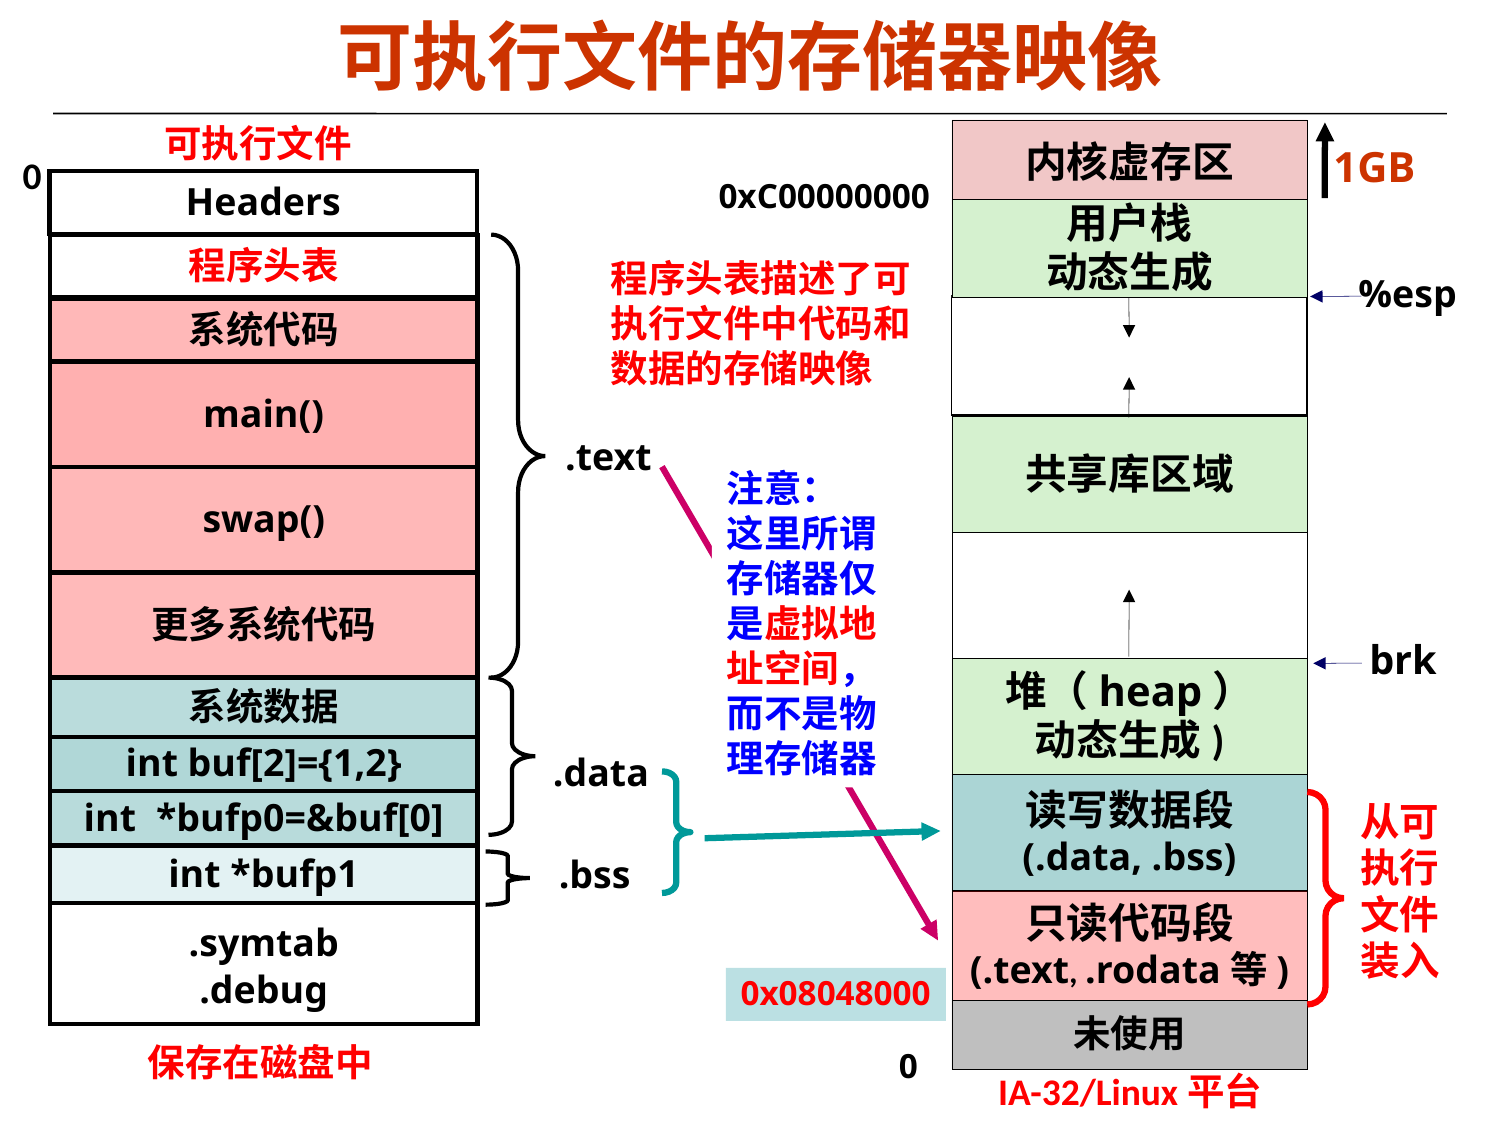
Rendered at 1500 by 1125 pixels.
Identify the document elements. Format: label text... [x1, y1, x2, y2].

text_box .symtab .debug [50, 904, 478, 1024]
title 可执行文件的存储器映像 [74, 8, 1426, 102]
text_box 读写数据段 (.data, .bss) [951, 774, 1308, 890]
text_box 只读代码段 (.text, .rodata等) [951, 890, 1307, 1000]
text_box 系统代码 [50, 298, 478, 362]
text_box [1313, 657, 1362, 670]
text_box 0 [7, 147, 50, 207]
text_box 系统数据 [50, 677, 478, 737]
text_box [485, 851, 530, 905]
text_box 共享库区域 [951, 416, 1308, 532]
text_box [491, 234, 546, 678]
text_box [704, 825, 941, 839]
text_box 保存在磁盘中 [46, 1033, 474, 1094]
text_box 注意： 这里所谓 存储器仅 是虚拟地 址空间， 而不是物 理存储器 [711, 457, 892, 788]
text_box [1307, 791, 1344, 1005]
text_box 用户栈 动态生成 [951, 199, 1308, 298]
text_box IA-32/Linux平台 [952, 1062, 1308, 1122]
text_box [488, 677, 536, 835]
text_box 0 [884, 1039, 934, 1094]
text_box main() [50, 362, 478, 467]
text_box [1122, 377, 1136, 418]
text_box [951, 298, 1308, 416]
text_box int *bufp0=&buf[0] [50, 791, 478, 846]
text_box 未使用 [951, 1000, 1308, 1070]
text_box .text [550, 428, 667, 487]
text_box [1122, 589, 1136, 657]
text_box [662, 771, 691, 893]
text_box .data [538, 745, 664, 803]
text_box [1318, 122, 1332, 199]
text_box 程序头表 [50, 234, 478, 298]
text_box 从可执行文件装入 [1360, 791, 1445, 993]
text_box 0xC00000000 [703, 171, 946, 225]
text_box [1310, 290, 1362, 303]
text_box int *bufp1 [50, 846, 478, 904]
text_box 内核虚存区 [951, 119, 1308, 199]
text_box 堆（heap） 动态生成) [951, 658, 1308, 774]
text_box int buf[2]={1,2} [50, 737, 478, 791]
text_box 更多系统代码 [50, 572, 478, 677]
text_box 1GB [1333, 133, 1424, 199]
text_box .bss [544, 846, 646, 905]
text_box [951, 532, 1308, 658]
text_box 可执行文件 [50, 114, 467, 174]
text_box 0x08048000 [725, 967, 946, 1021]
text_box swap() [50, 467, 478, 572]
text_box [875, 834, 938, 941]
text_box [1122, 297, 1136, 338]
text_box brk [1354, 630, 1452, 691]
text_box %esp [1358, 266, 1458, 324]
text_box Headers [49, 171, 478, 234]
text_box 程序头表描述了可 执行文件中代码和 数据的存储映像 [595, 248, 926, 398]
